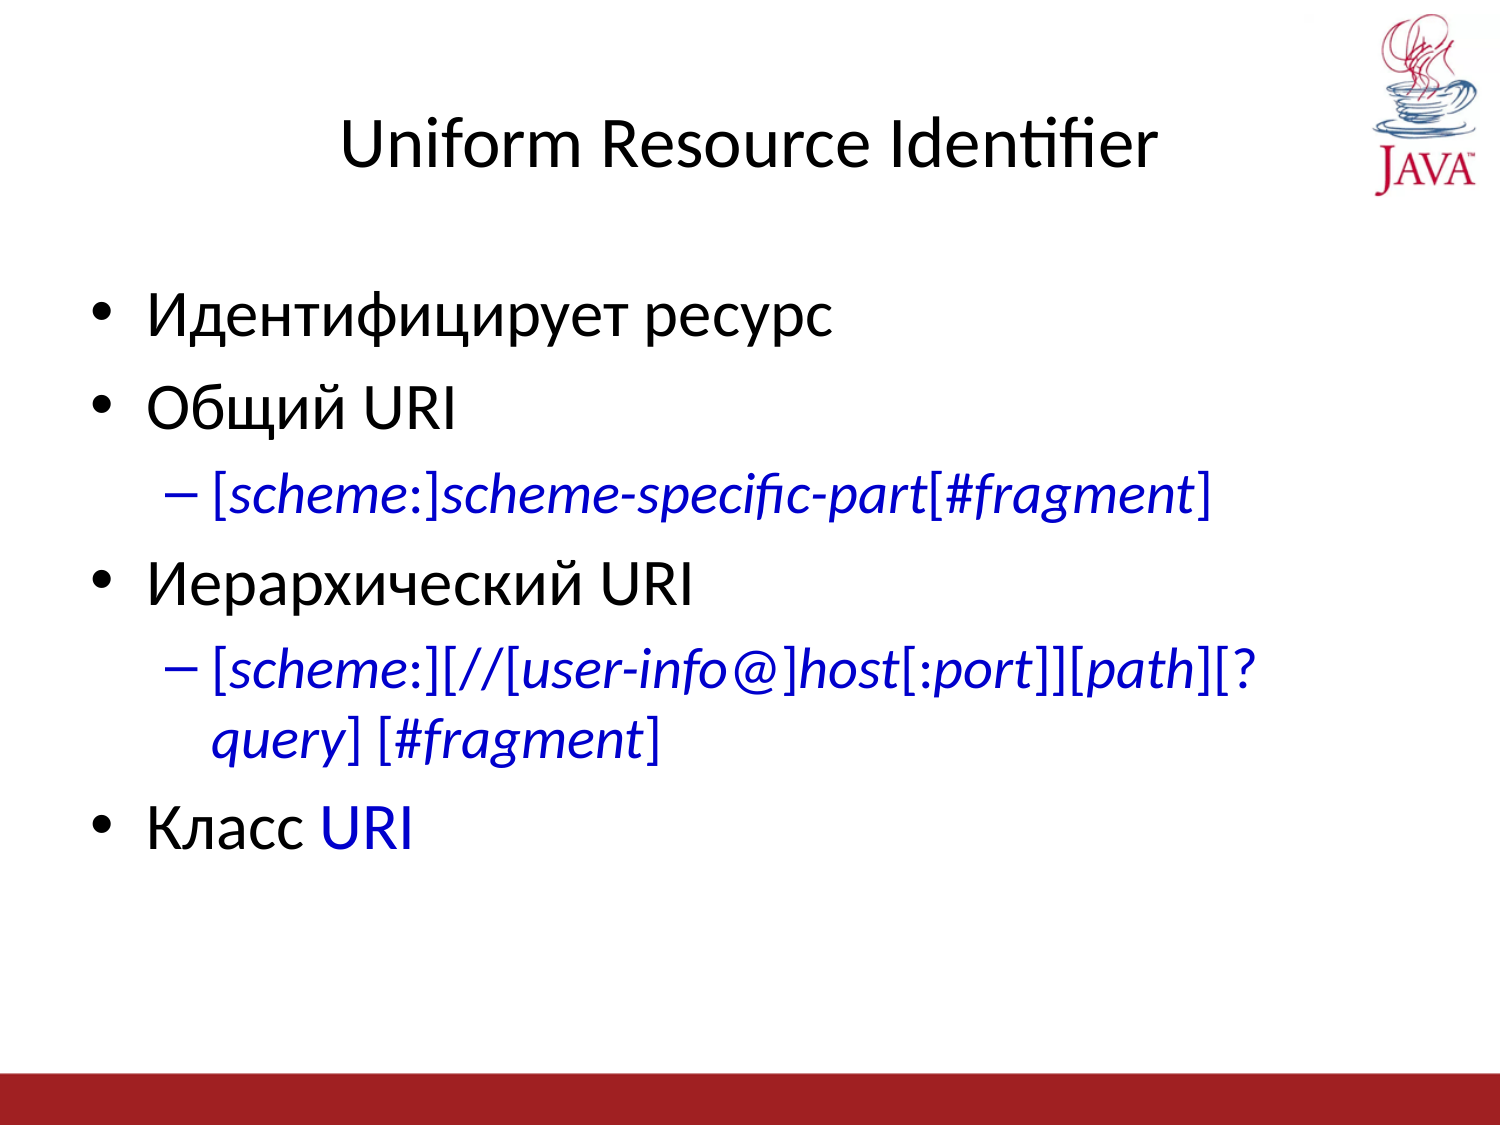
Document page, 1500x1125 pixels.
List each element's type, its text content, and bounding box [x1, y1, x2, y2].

picture [0, 0, 1500, 1125]
list Идентифицирует ресурс Общий URI [scheme:]scheme-specific-part[#fragment] Иерархический URI [scheme:][//[user-info@]host[:port]][path][?query] [#fragment] Класс URI [75, 262, 1425, 1005]
title Uniform Resource Identifier [75, 45, 1425, 233]
